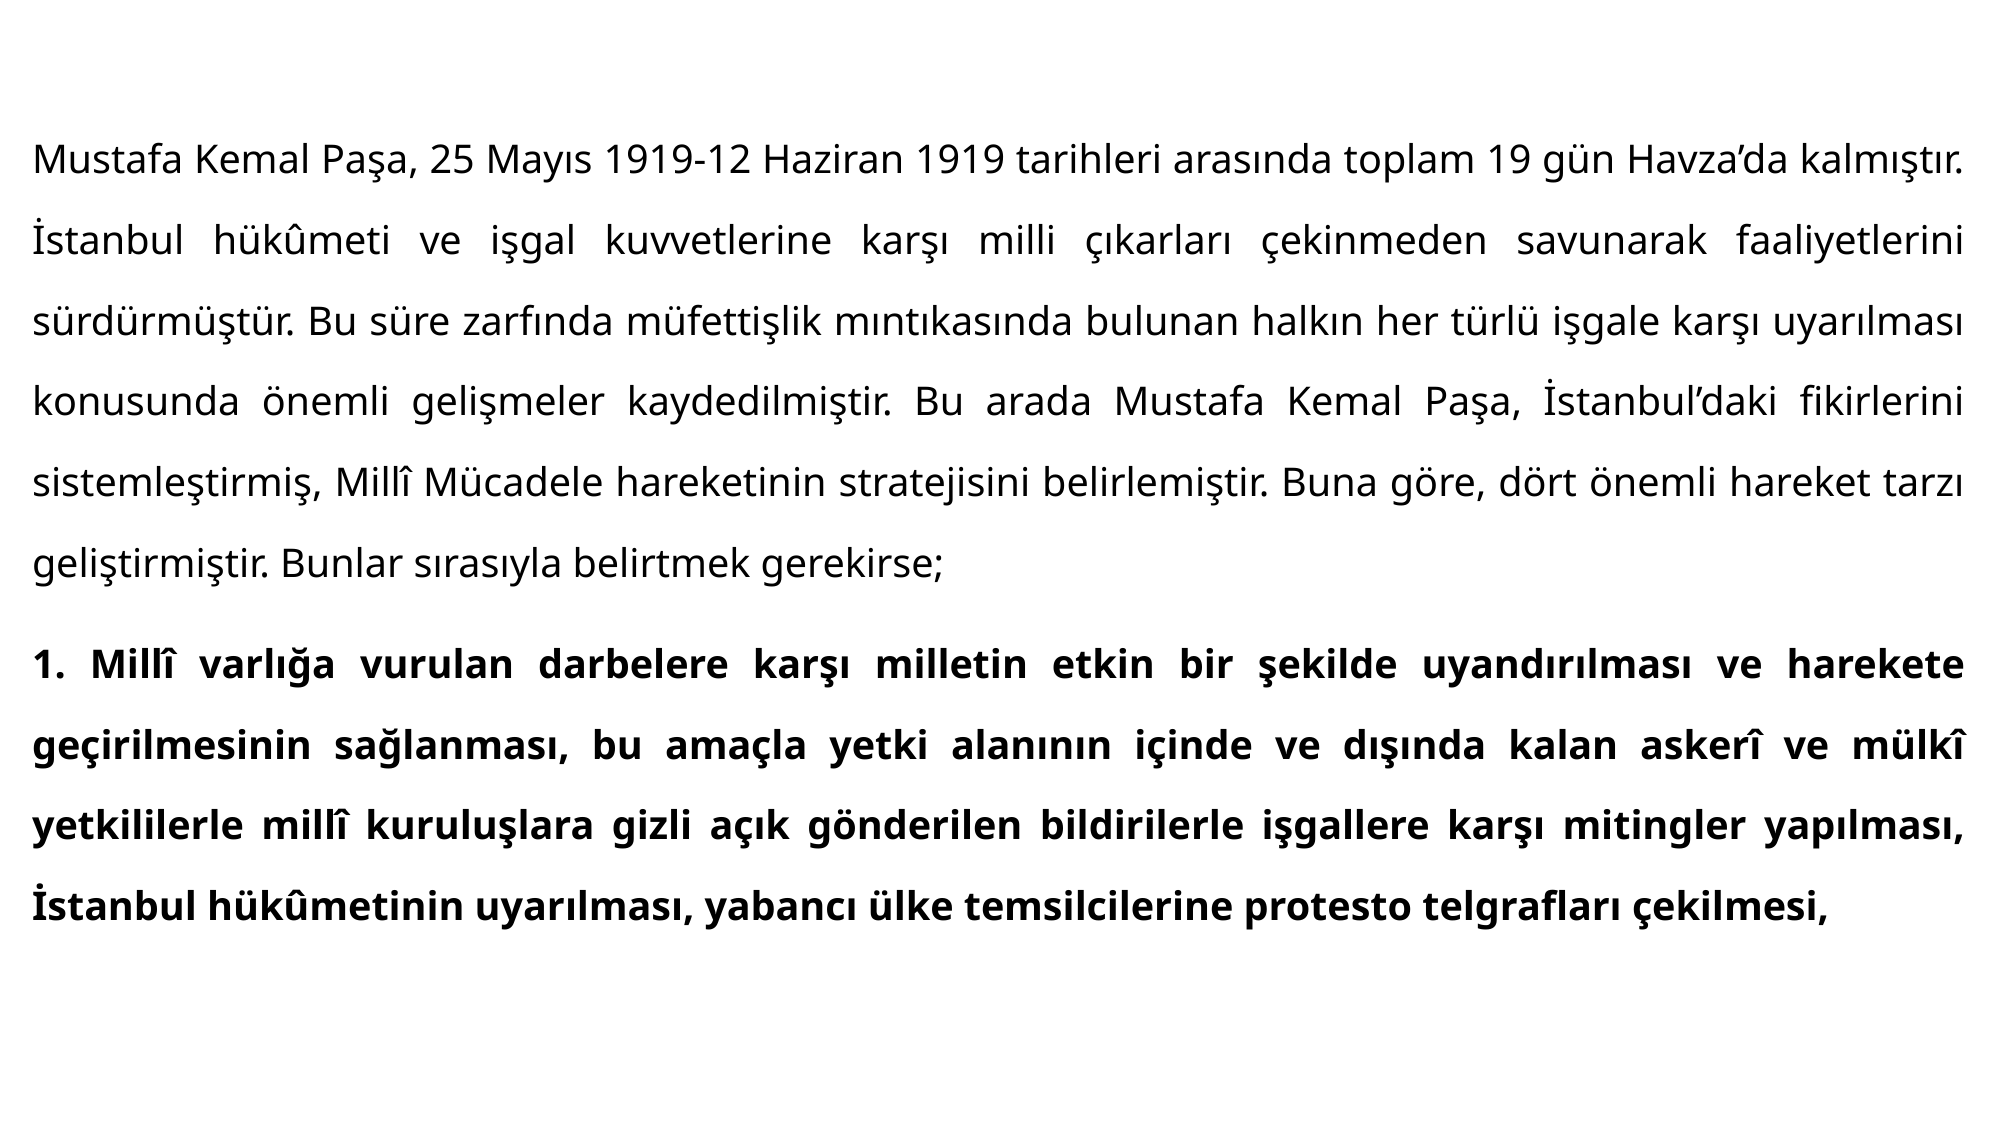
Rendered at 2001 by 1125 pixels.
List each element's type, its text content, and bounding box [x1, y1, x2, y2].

subtitle Mustafa Kemal Paşa, 25 Mayıs 1919-12 Haziran 1919 tarihleri arasında toplam 19 gün Havza’da kalmıştır. İstanbul hükûmeti ve işgal kuvvetlerine karşı milli çıkarları çekinmeden savunarak faaliyetlerini sürdürmüştür. Bu süre zarfında müfettişlik mıntıkasında bulunan halkın her türlü işgale karşı uyarılması konusunda önemli gelişmeler kaydedilmiştir. Bu arada Mustafa Kemal Paşa, İstanbul’daki fikirlerini sistemleştirmiş, Millî Mücadele hareketinin stratejisini belirlemiştir. Buna göre, dört önemli hareket tarzı geliştirmiştir. Bunlar sırasıyla belirtmek gerekirse; 1. Millî varlığa vurulan darbelere karşı milletin etkin bir şekilde uyandırılması ve harekete geçirilmesinin sağlanması, bu amaçla yetki alanının içinde ve dışında kalan askerî ve mülkî yetkililerle millî kuruluşlara gizli açık gönderilen bildirilerle işgallere karşı mitingler yapılması, İstanbul hükûmetinin uyarılması, yabancı ülke temsilcilerine protesto telgrafları çekilmesi, [17, 93, 1982, 1100]
